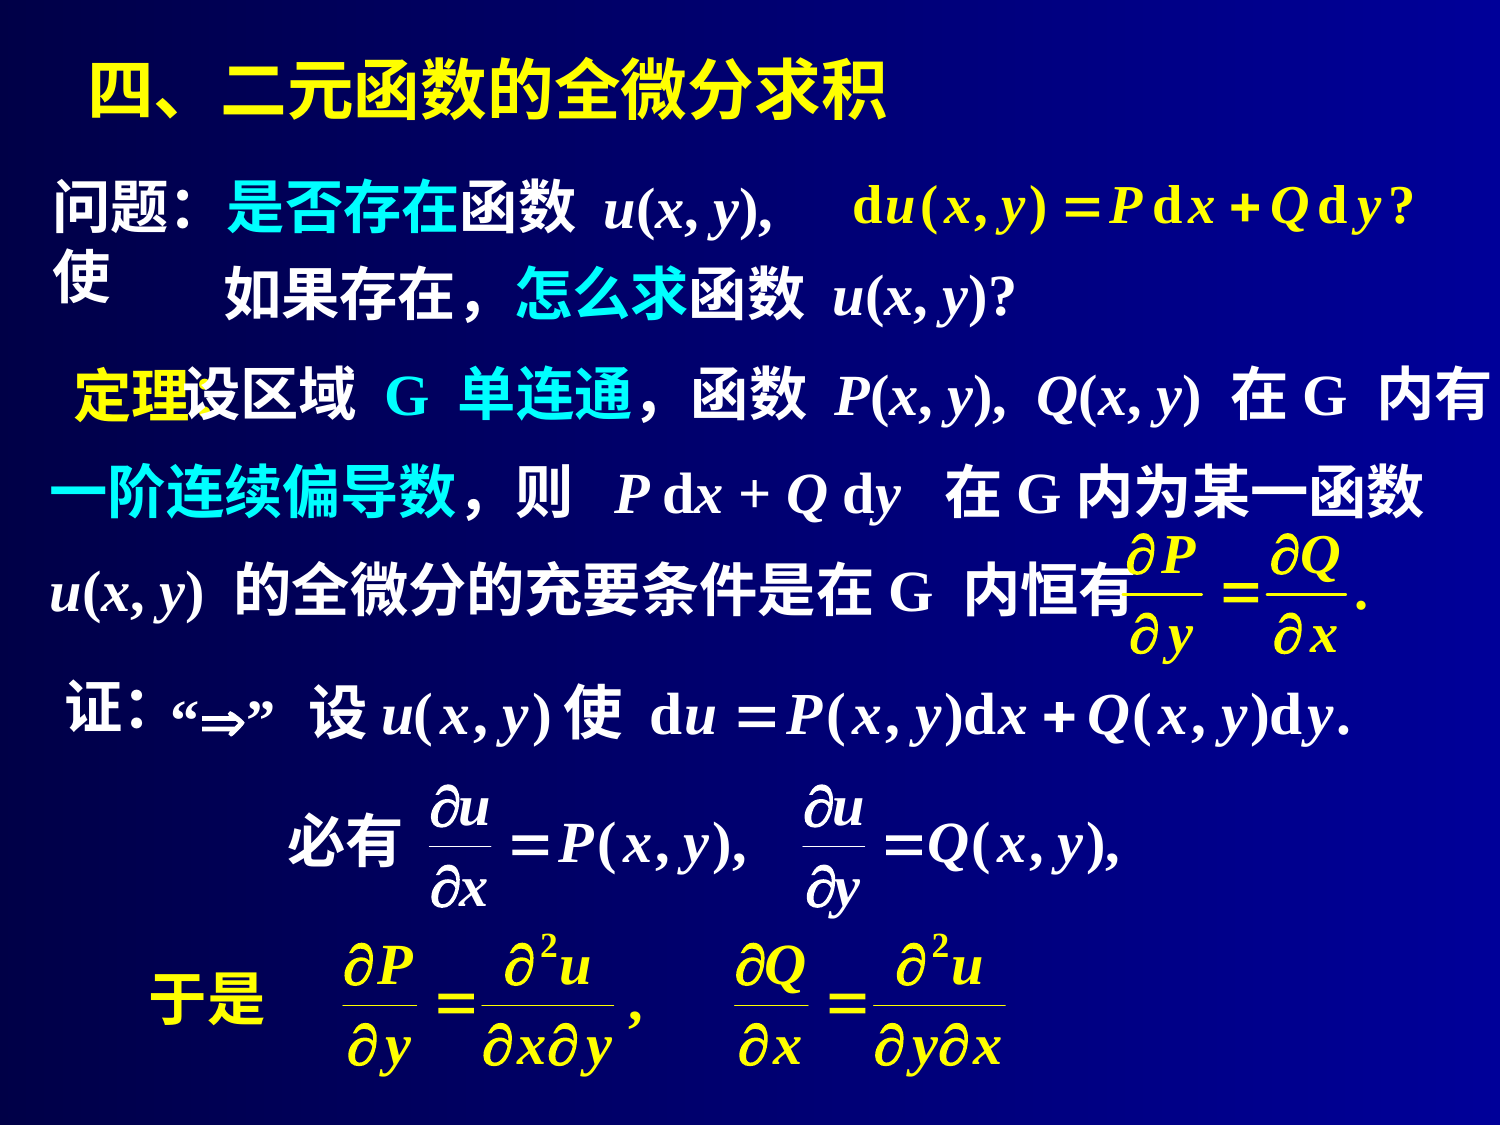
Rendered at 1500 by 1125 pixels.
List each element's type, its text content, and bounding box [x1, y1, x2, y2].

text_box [287, 774, 1124, 926]
text_box 证： [49, 684, 155, 748]
title 四、二元函数的全微分求积 [49, 37, 926, 138]
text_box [29, 349, 1469, 676]
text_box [845, 173, 1424, 247]
text_box 问题：是否存在函数 u(x, y), 使 [37, 162, 875, 318]
text_box “” [155, 684, 291, 760]
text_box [299, 674, 1359, 760]
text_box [149, 924, 1011, 1084]
text_box 如果存在，怎么求函数 u(x, y)? [208, 249, 1033, 335]
